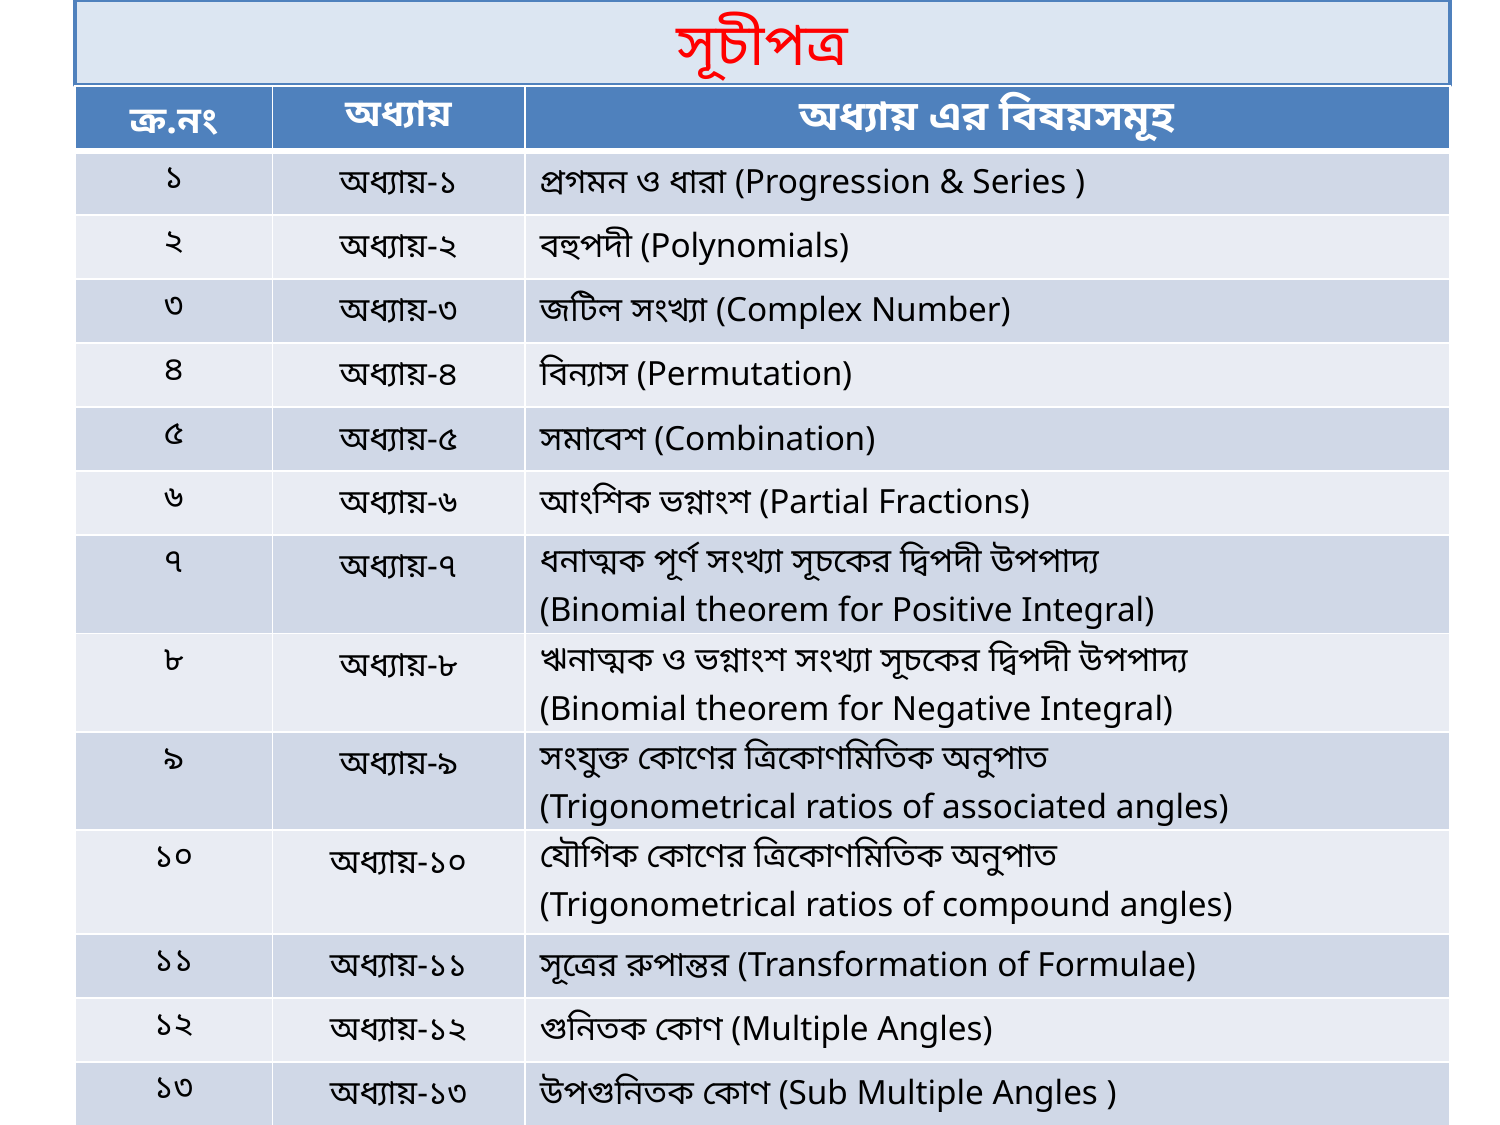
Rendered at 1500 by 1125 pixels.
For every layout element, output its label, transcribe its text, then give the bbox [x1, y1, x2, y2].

table_cell ১৩ [76, 1063, 272, 1125]
table_cell ১ [76, 154, 272, 214]
table_header অধ্যায় এর বিষয়সমূহ [526, 87, 1449, 148]
table_cell প্রগমন ও ধারা (Progression & Series ) [526, 154, 1449, 214]
table_cell ১০ [76, 831, 272, 933]
table_cell বিন্যাস (Permutation) [526, 344, 1449, 406]
table_cell ১১ [76, 935, 272, 997]
table_cell অধ্যায়-২ [273, 216, 524, 278]
table_cell ৭ [76, 536, 272, 633]
table_cell ১২ [76, 999, 272, 1061]
table_cell অধ্যায়-১০ [273, 831, 524, 933]
table_cell বহুপদী (Polynomials) [526, 216, 1449, 278]
table_cell সমাবেশ (Combination) [526, 408, 1449, 470]
table_cell আংশিক ভগ্নাংশ (Partial Fractions) [526, 472, 1449, 534]
table_cell সংযুক্ত কোণের ত্রিকোণমিতিক অনুপাত (Trigonometrical ratios of associated angles) [526, 733, 1449, 829]
table_cell অধ্যায়-৪ [273, 344, 524, 406]
table_cell অধ্যায়-৬ [273, 472, 524, 534]
table_cell অধ্যায়-১১ [273, 935, 524, 997]
table_cell ঋনাত্মক ও ভগ্নাংশ সংখ্যা সূচকের দ্বিপদী উপপাদ্য (Binomial theorem for Negative Integral) [526, 634, 1449, 731]
table_cell ৫ [76, 408, 272, 470]
table_cell অধ্যায়-৭ [273, 536, 524, 633]
table_cell অধ্যায়-১ [273, 154, 524, 214]
table_cell ২ [76, 216, 272, 278]
table_cell ৯ [76, 733, 272, 829]
table_cell অধ্যায়-৮ [273, 634, 524, 731]
table_header ক্র.নং [76, 87, 272, 148]
table_header অধ্যায় [273, 87, 524, 148]
table_cell অধ্যায়-৫ [273, 408, 524, 470]
table_cell যৌগিক কোণের ত্রিকোণমিতিক অনুপাত (Trigonometrical ratios of compound angles) [526, 831, 1449, 933]
table_cell ৩ [76, 280, 272, 342]
table_cell অধ্যায়-৯ [273, 733, 524, 829]
table_cell ৬ [76, 472, 272, 534]
table_cell অধ্যায়-১২ [273, 999, 524, 1061]
table_cell ৪ [76, 344, 272, 406]
table_cell সূত্রের রুপান্তর (Transformation of Formulae) [526, 935, 1449, 997]
table_cell উপগুনিতক কোণ (Sub Multiple Angles ) [526, 1063, 1449, 1125]
table_cell জটিল সংখ্যা (Complex Number) [526, 280, 1449, 342]
table_cell ধনাত্মক পূর্ণ সংখ্যা সূচকের দ্বিপদী উপপাদ্য (Binomial theorem for Positive Integral) [526, 536, 1449, 633]
table_cell অধ্যায়-৩ [273, 280, 524, 342]
table_cell ৮ [76, 634, 272, 731]
table_cell অধ্যায়-১৩ [273, 1063, 524, 1125]
text_box সূচীপত্র [73, 0, 1452, 87]
table_cell গুনিতক কোণ (Multiple Angles) [526, 999, 1449, 1061]
